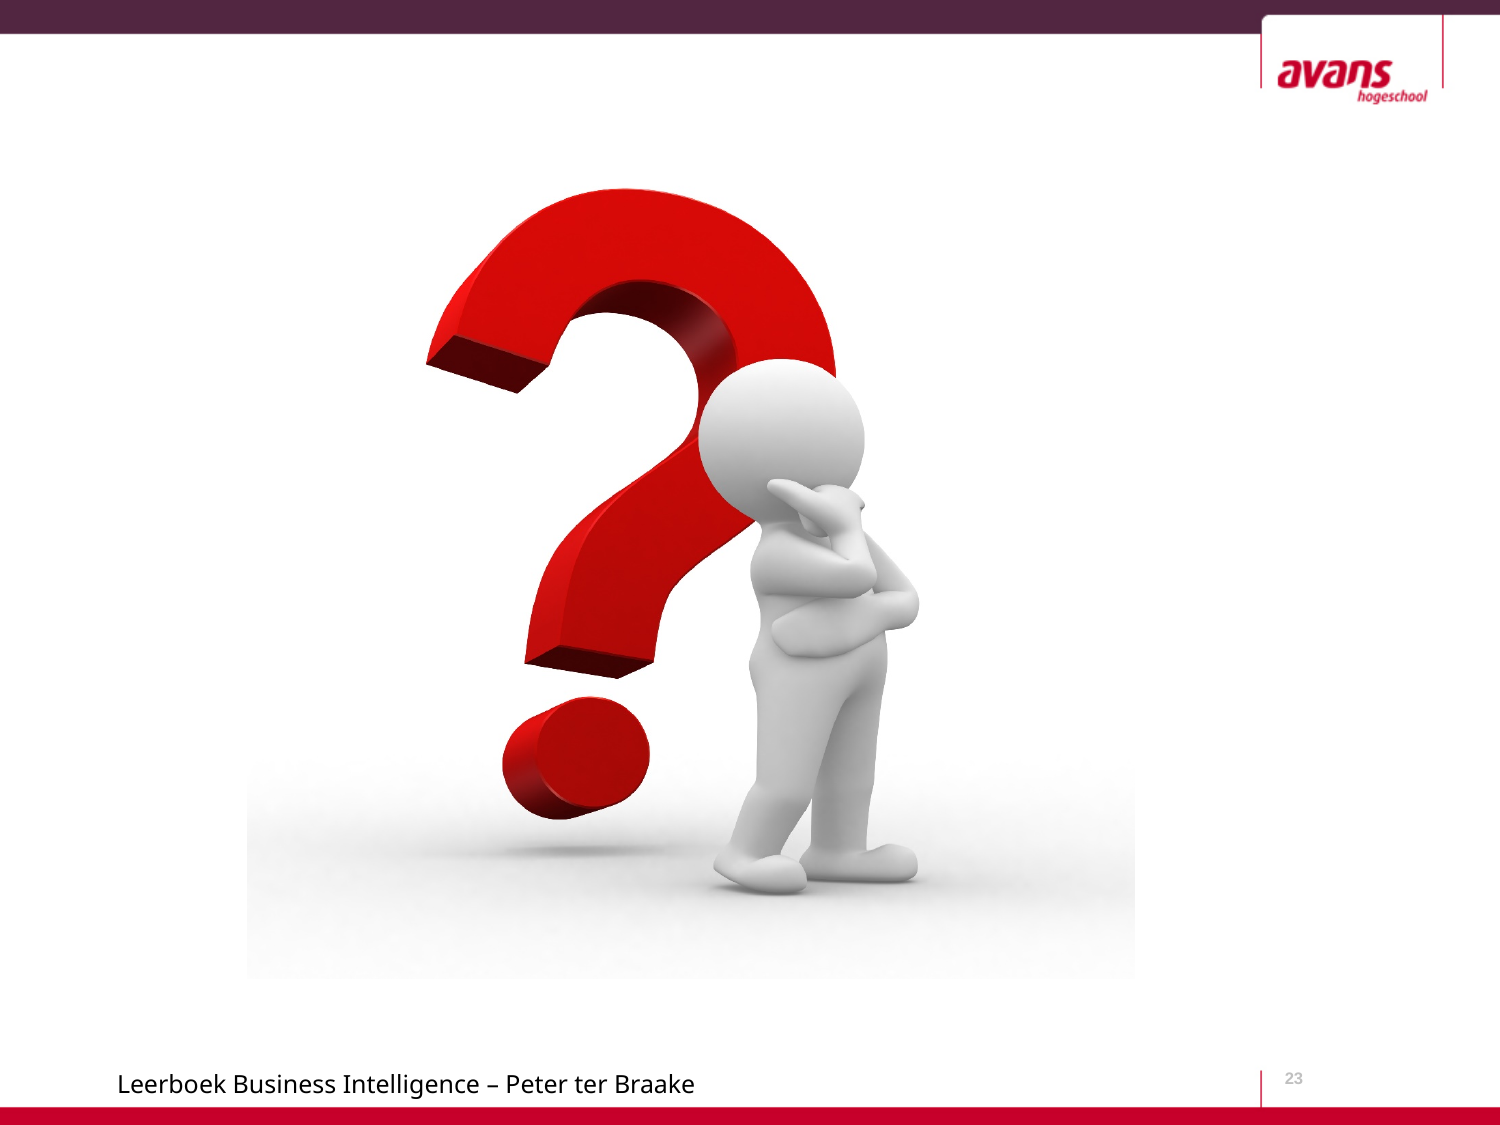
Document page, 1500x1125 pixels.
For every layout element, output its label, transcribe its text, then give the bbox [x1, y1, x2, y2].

picture [0, 0, 1500, 1125]
slide_number 23 [1269, 1060, 1420, 1103]
